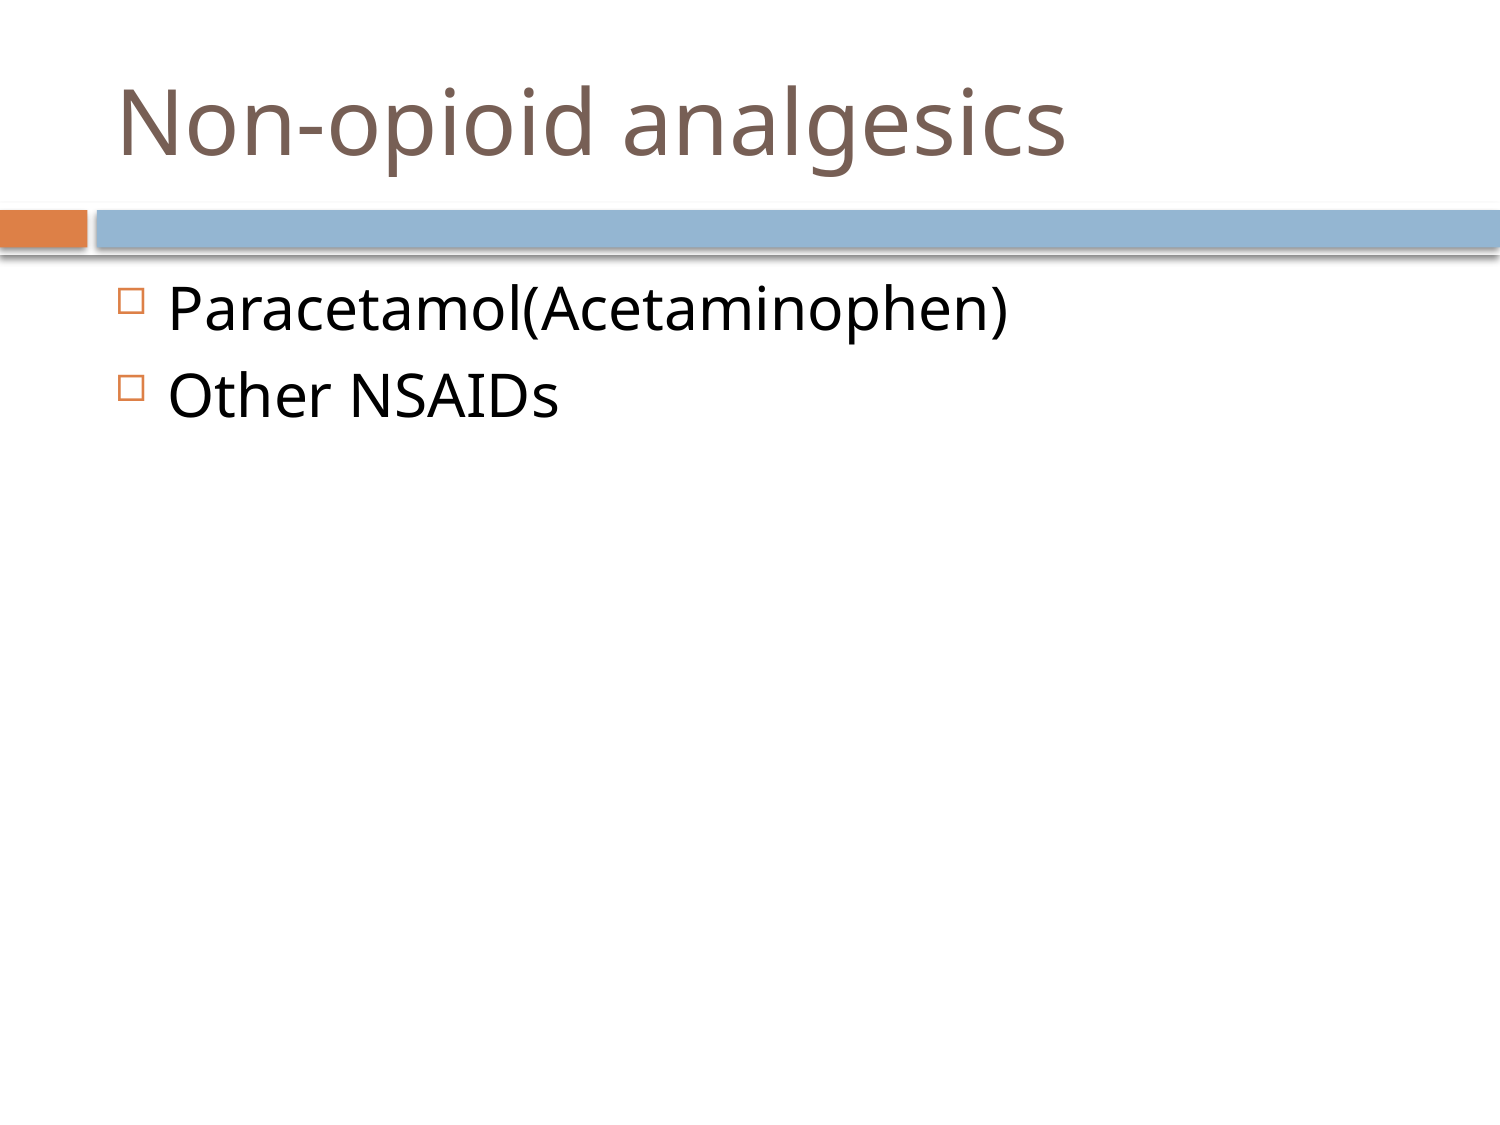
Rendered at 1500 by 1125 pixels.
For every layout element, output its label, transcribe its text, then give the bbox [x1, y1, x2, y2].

list Paracetamol(Acetaminophen) Other NSAIDs [100, 262, 1438, 1000]
title Non-opioid analgesics [100, 37, 1438, 200]
